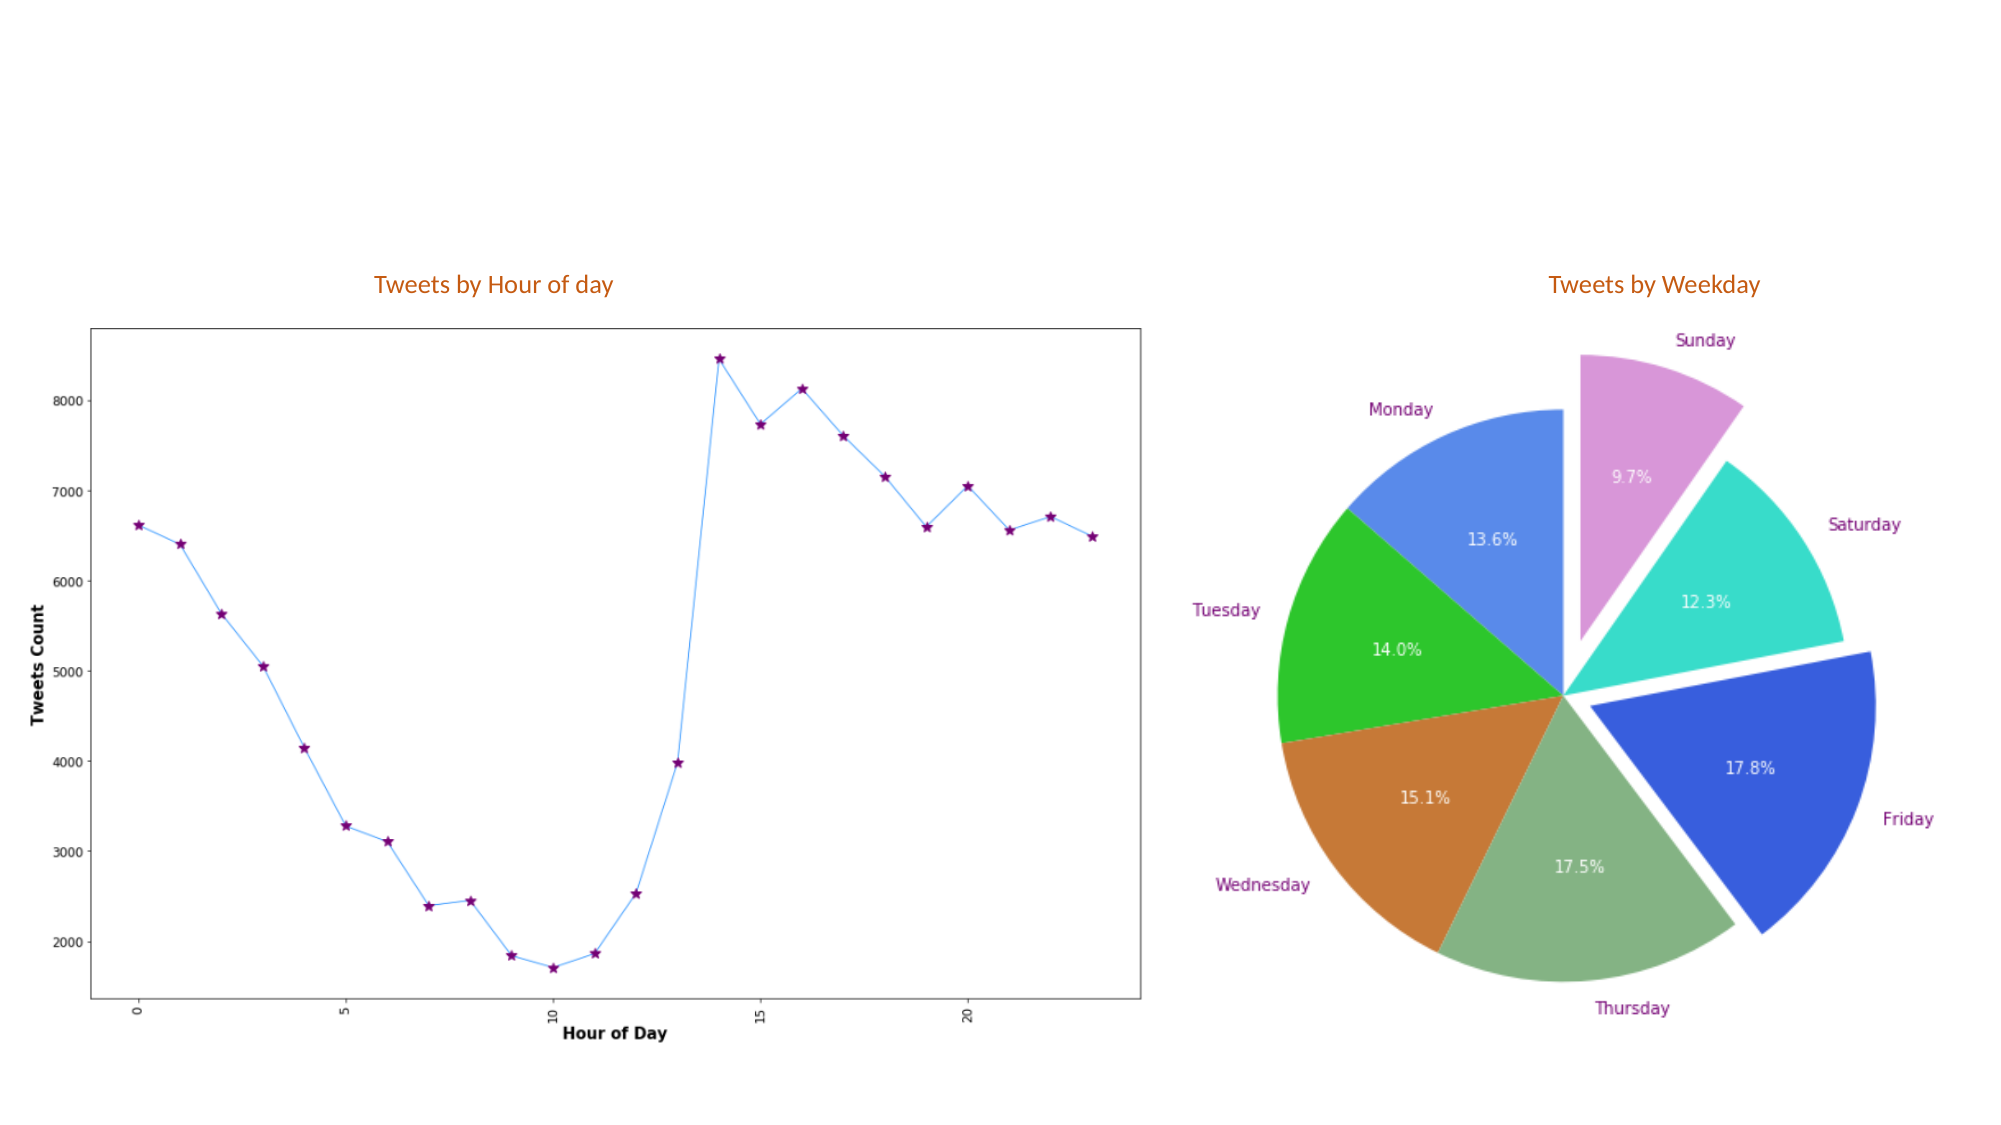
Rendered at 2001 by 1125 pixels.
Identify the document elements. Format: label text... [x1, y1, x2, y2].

picture [29, 327, 1158, 1052]
text_box Tweets by Weekday [1423, 256, 1886, 309]
picture [1180, 327, 2000, 1036]
text_box Tweets by Hour of day [263, 256, 725, 309]
